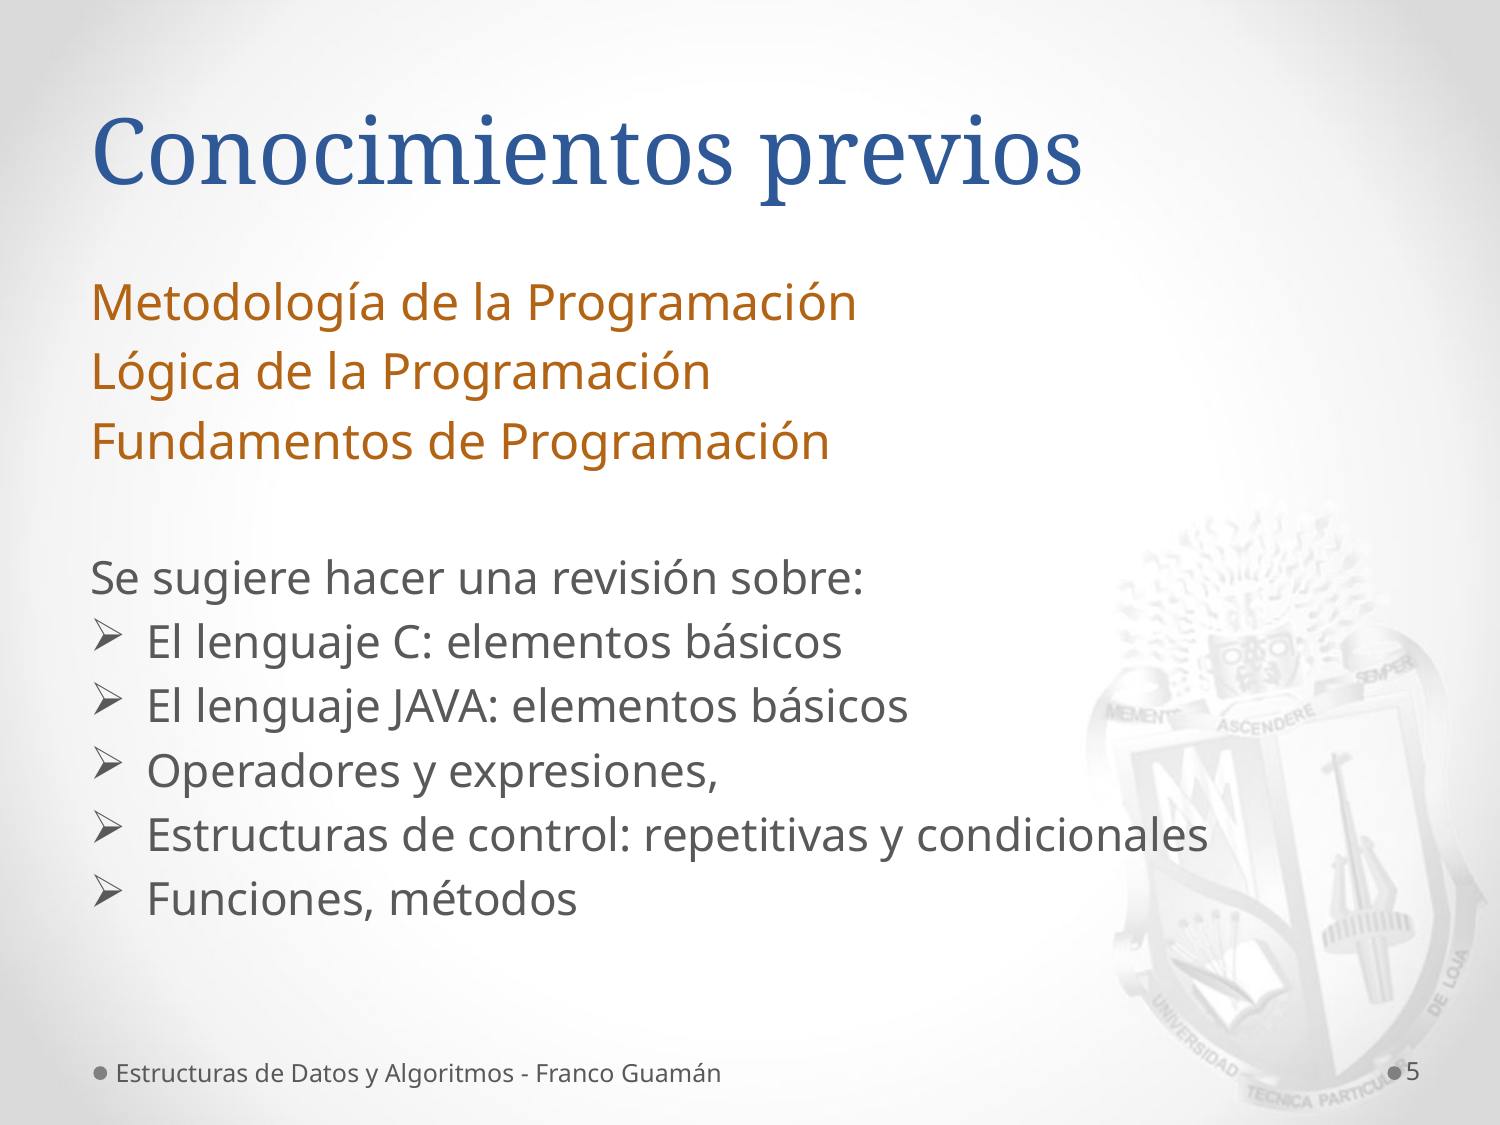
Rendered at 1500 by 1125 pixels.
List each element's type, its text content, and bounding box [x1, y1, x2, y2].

slide_number 5 [1401, 1042, 1494, 1103]
title Conocimientos previos [75, 64, 1425, 211]
picture [0, 0, 1500, 1125]
list Metodología de la Programación Lógica de la Programación Fundamentos de Programación Se sugiere hacer una revisión sobre: El lenguaje C: elementos básicos El lenguaje JAVA: elementos básicos Operadores y expresiones, Estructuras de control: repetitivas y condicionales Funciones, métodos [75, 262, 1425, 972]
footer Estructuras de Datos y Algoritmos - Franco Guamán [108, 1042, 814, 1103]
